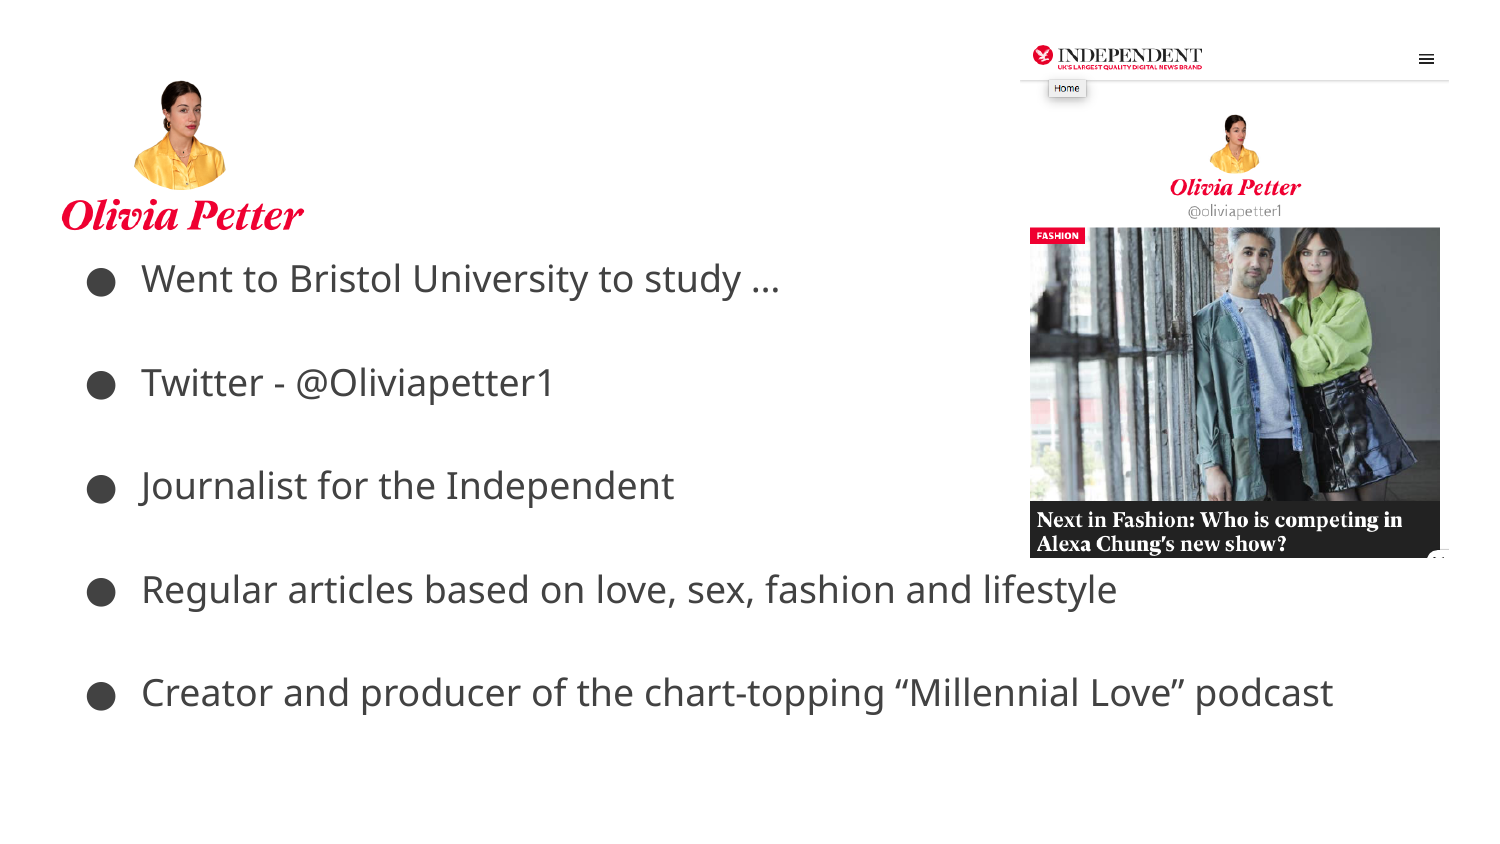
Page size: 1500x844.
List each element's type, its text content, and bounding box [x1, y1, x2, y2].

picture [1020, 38, 1450, 558]
list Went to Bristol University to study … Twitter - @Oliviapetter1 Journalist for the Independent Regular articles based on love, sex, fashion and lifestyle Creator and producer of the chart-topping “Millennial Love” podcast [51, 188, 1449, 844]
picture [15, 38, 360, 242]
